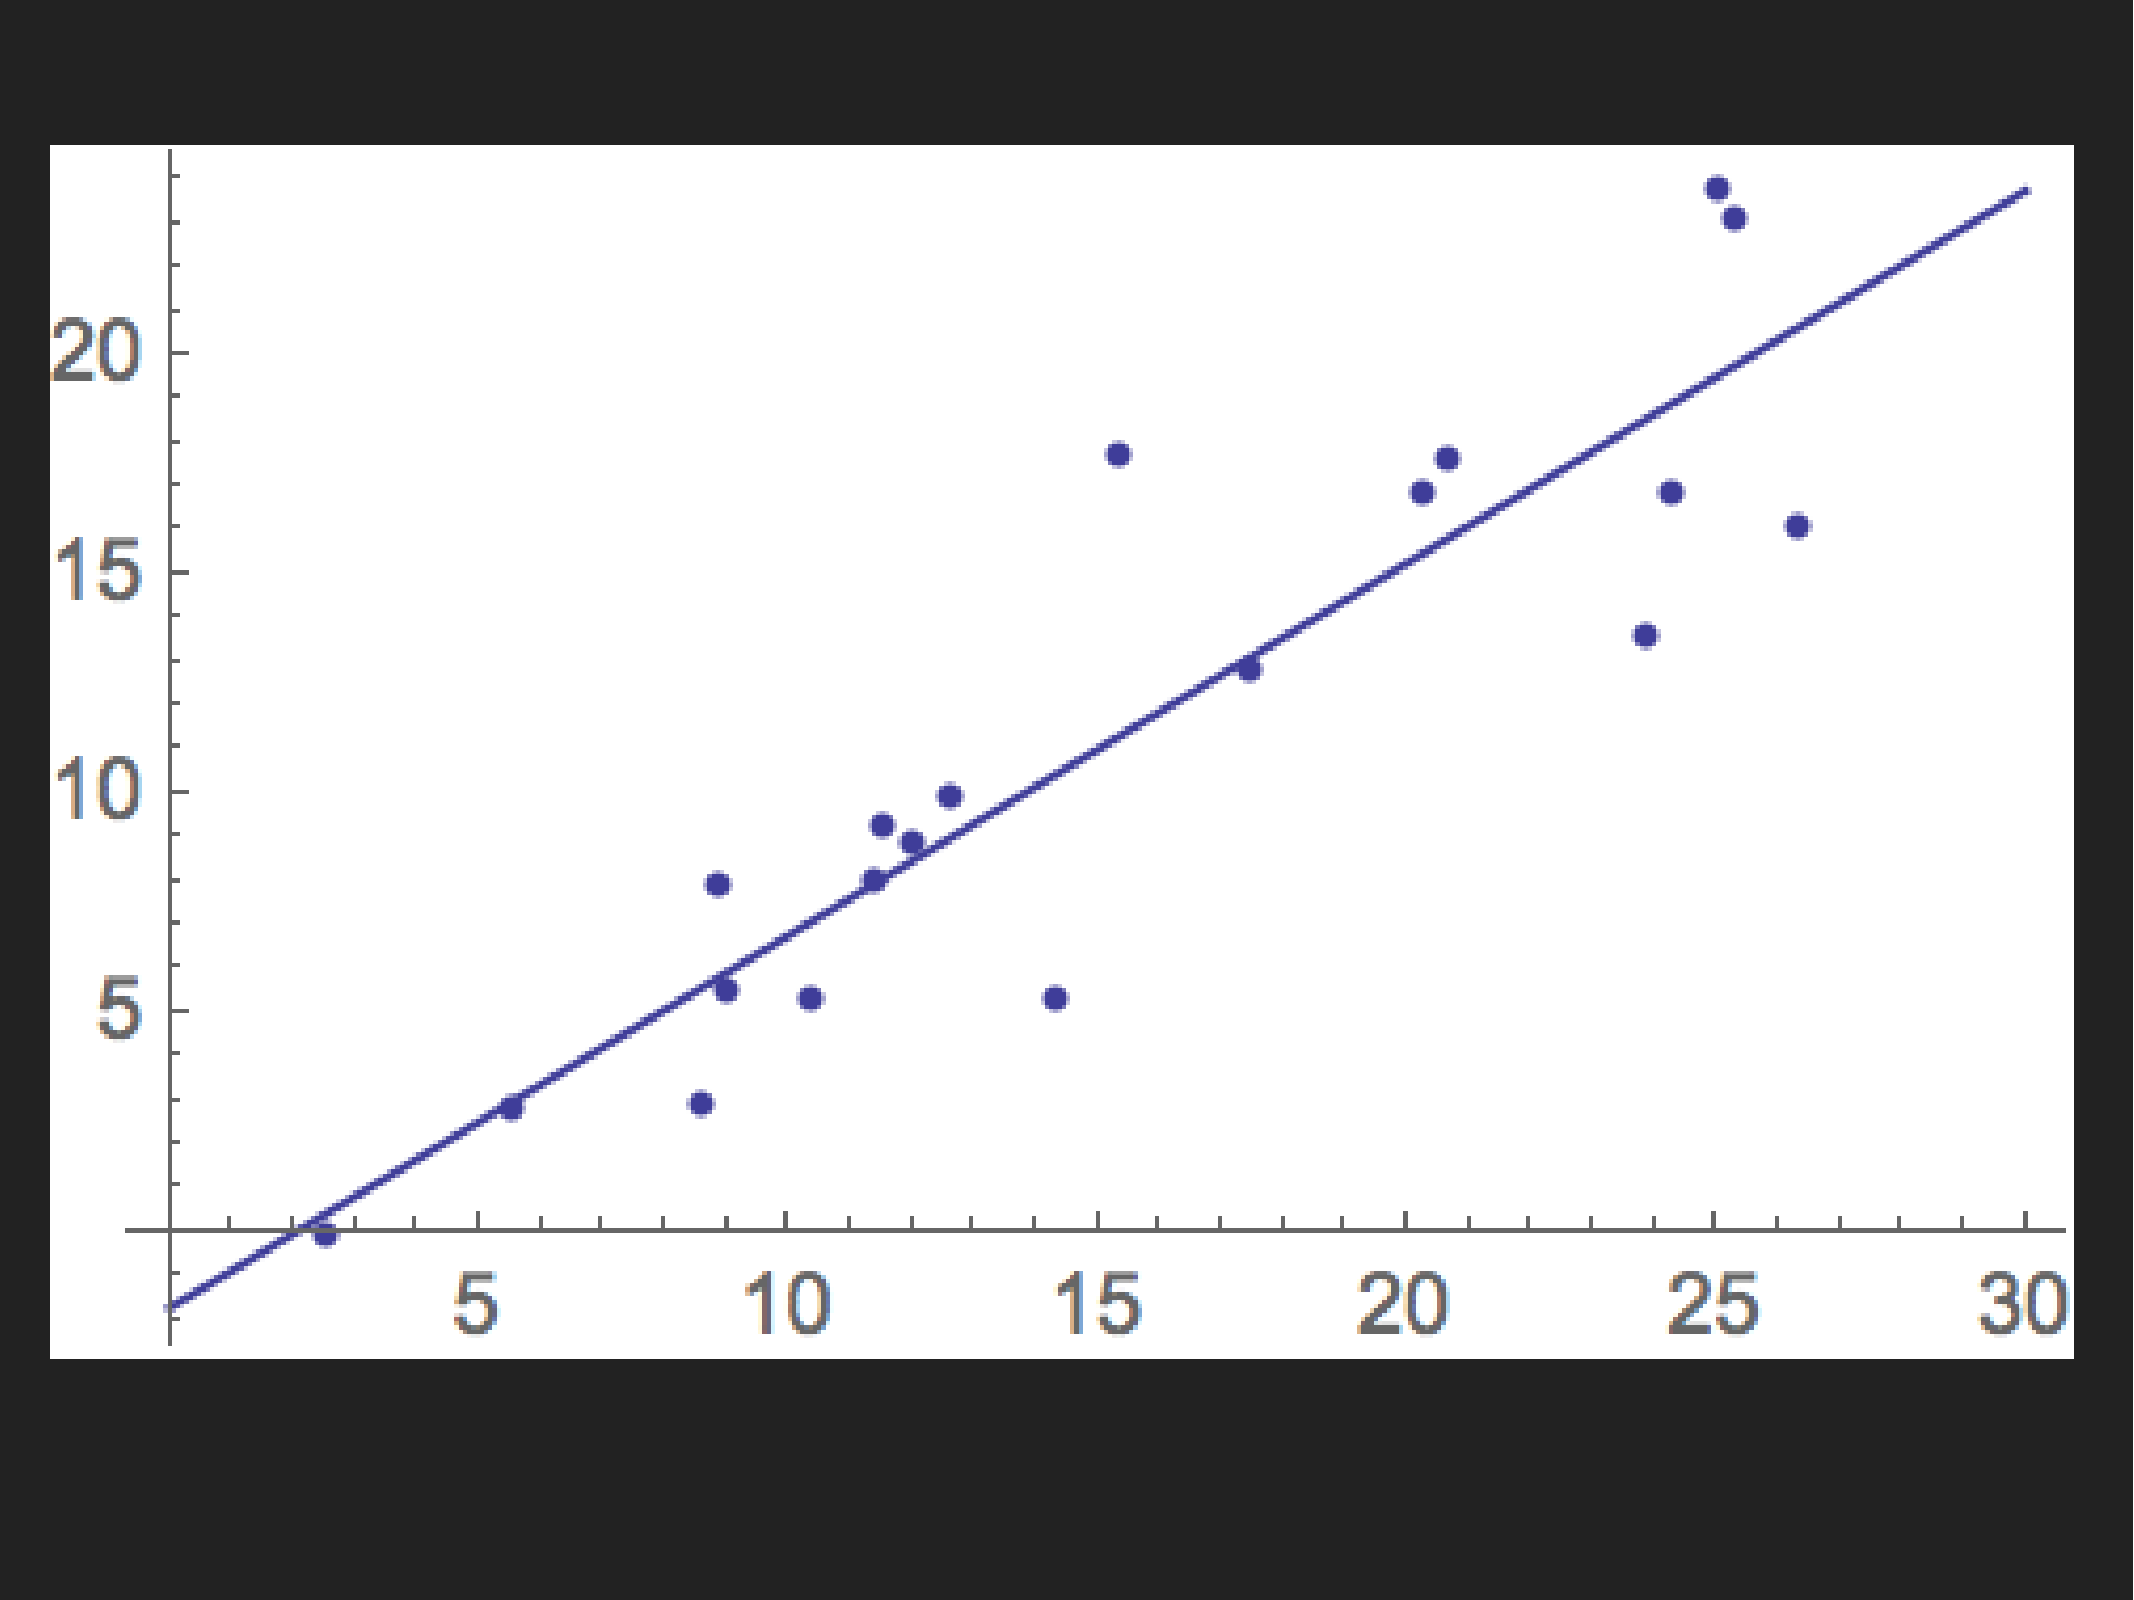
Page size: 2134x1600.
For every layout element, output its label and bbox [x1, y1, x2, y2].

picture [50, 144, 2083, 1368]
